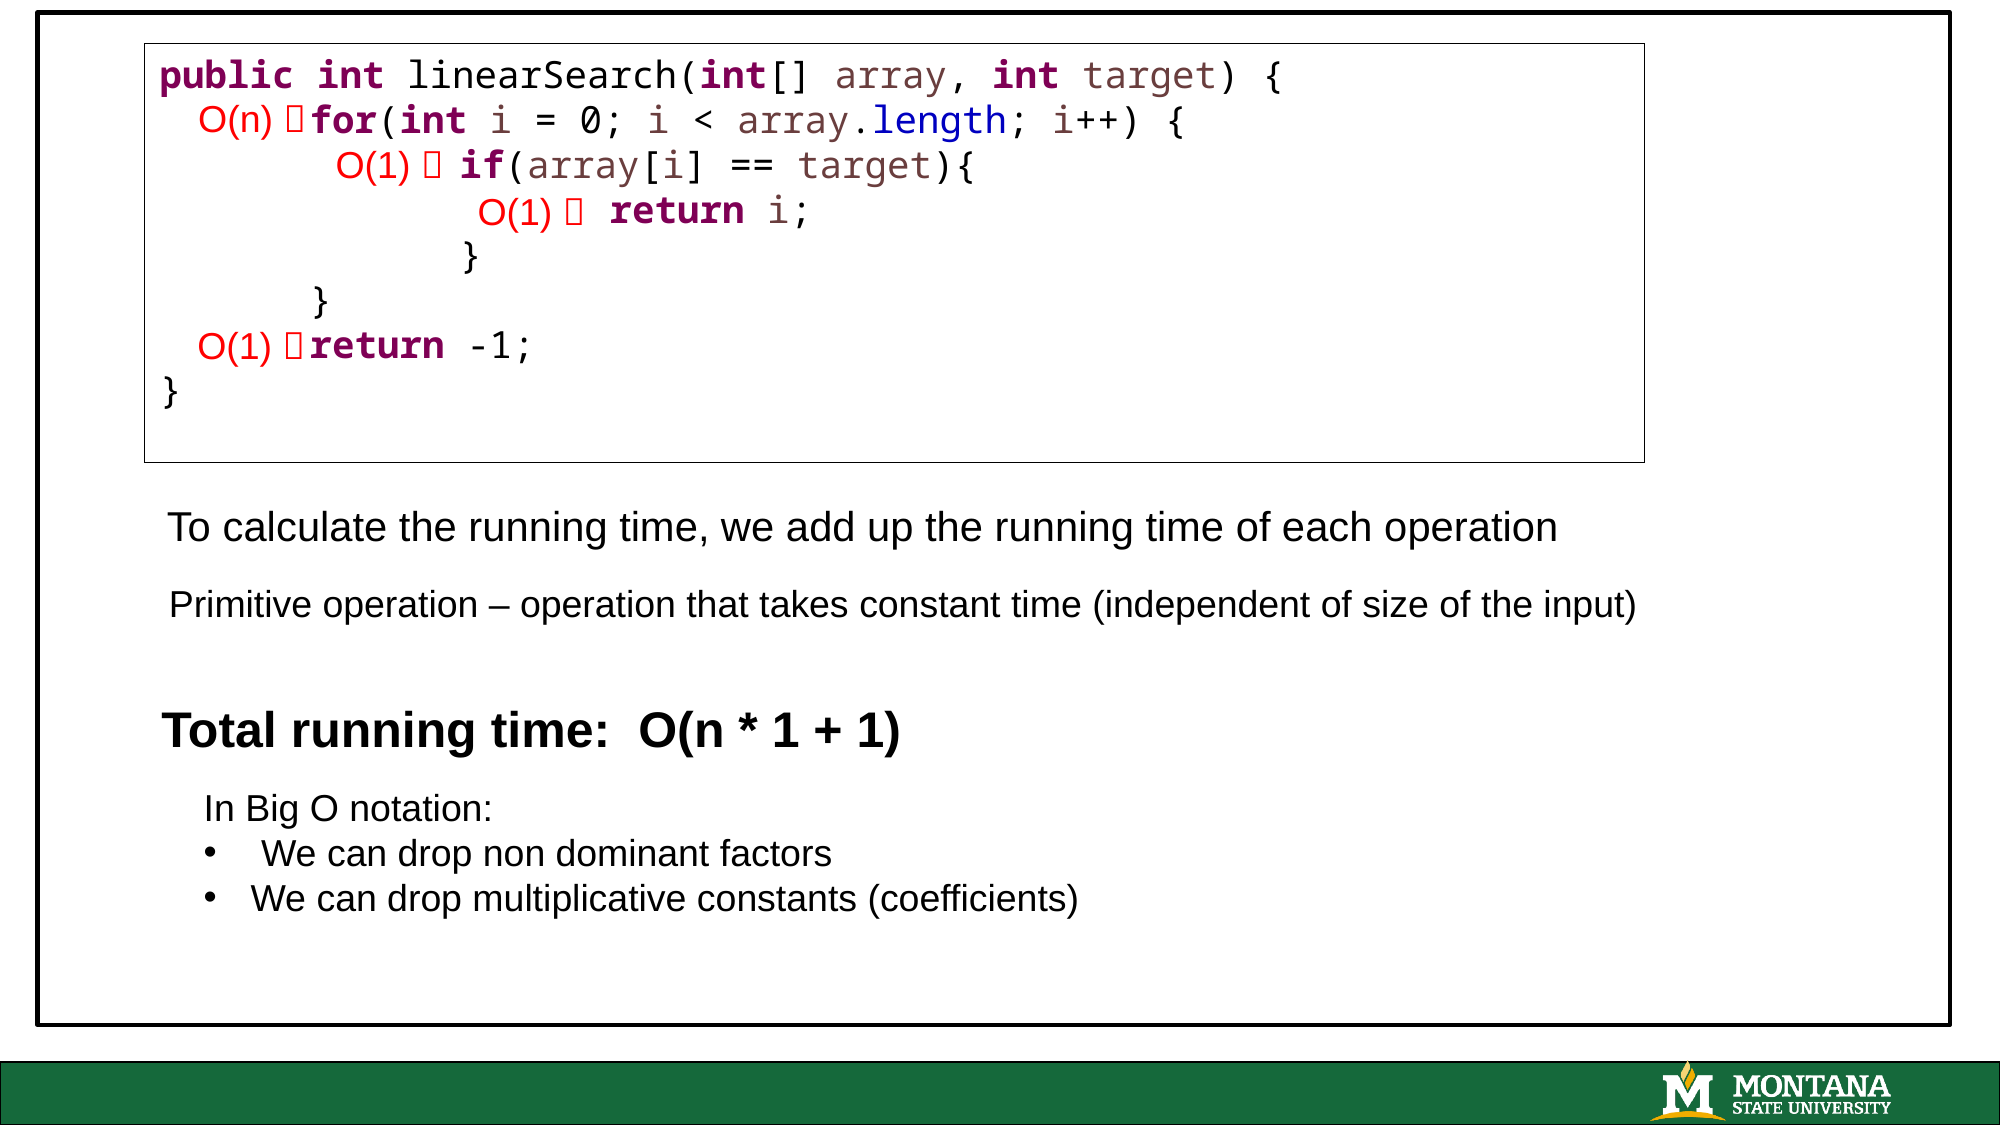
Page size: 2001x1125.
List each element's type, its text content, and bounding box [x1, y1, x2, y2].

picture [1649, 1060, 1892, 1122]
text_box O(1)  [182, 314, 330, 375]
text_box O(1)  [320, 133, 469, 194]
text_box [35, 10, 1952, 1027]
text_box In Big O notation: We can drop non dominant factors We can drop multiplicative constants (coefficients) [188, 776, 1095, 927]
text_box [1892, 1060, 2000, 1125]
text_box To calculate the running time, we add up the running time of each operation [152, 491, 1574, 557]
text_box O(n)  [183, 87, 331, 148]
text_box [0, 1060, 1647, 1125]
text_box public int linearSearch(int[] array, int target) { for(int i = 0; i < array.length; i++) { if(array[i] == target){ return i; } } return -1; } [144, 43, 1645, 463]
text_box O(1)  [462, 181, 610, 241]
text_box Total running time: O(n * 1 + 1) [146, 690, 917, 765]
text_box Primitive operation – operation that takes constant time (independent of size of the input) [153, 572, 1653, 633]
